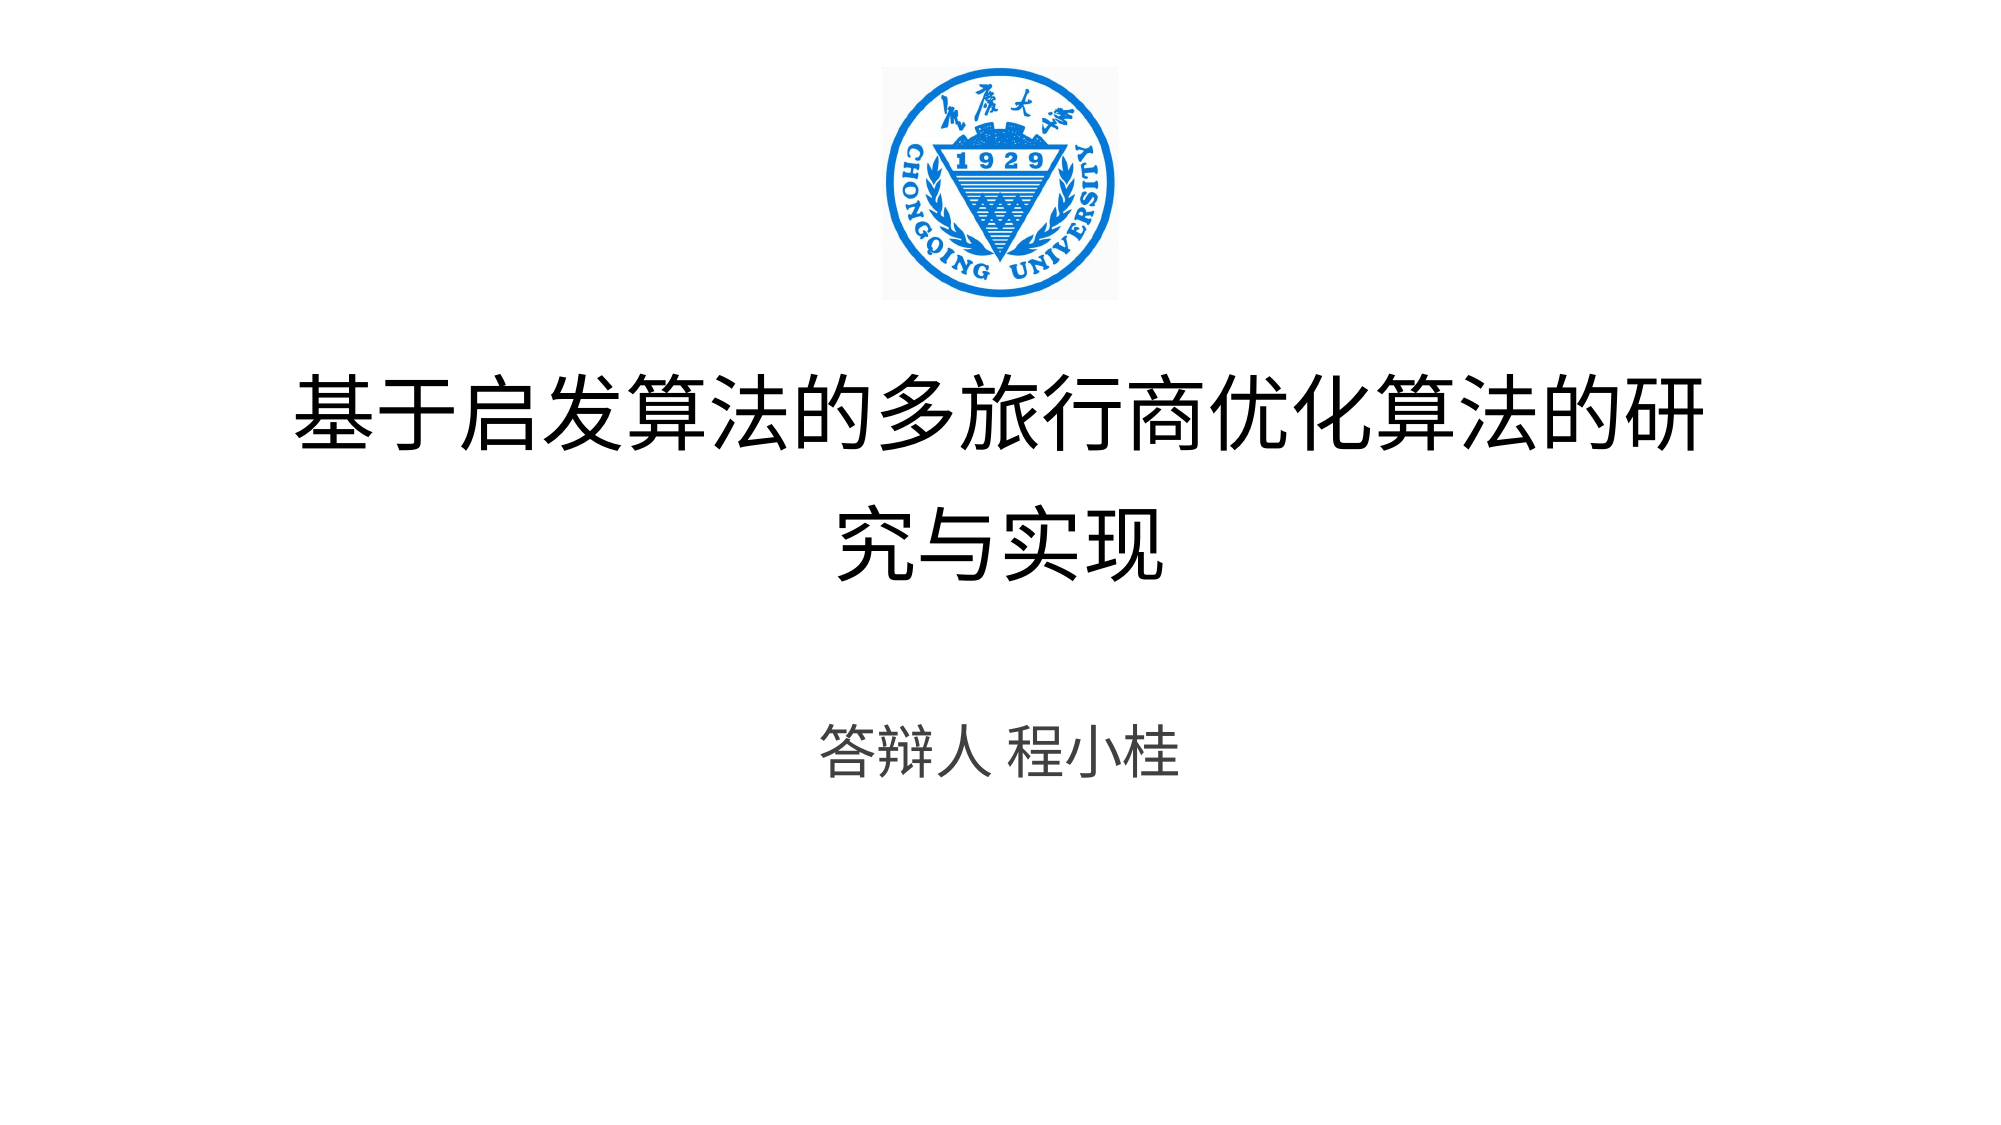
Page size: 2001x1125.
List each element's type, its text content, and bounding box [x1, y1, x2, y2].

picture [882, 67, 1118, 301]
subtitle 答辩人 程小桂 [249, 715, 1750, 988]
title 基于启发算法的多旅行商优化算法的研究与实现 [249, 240, 1750, 600]
